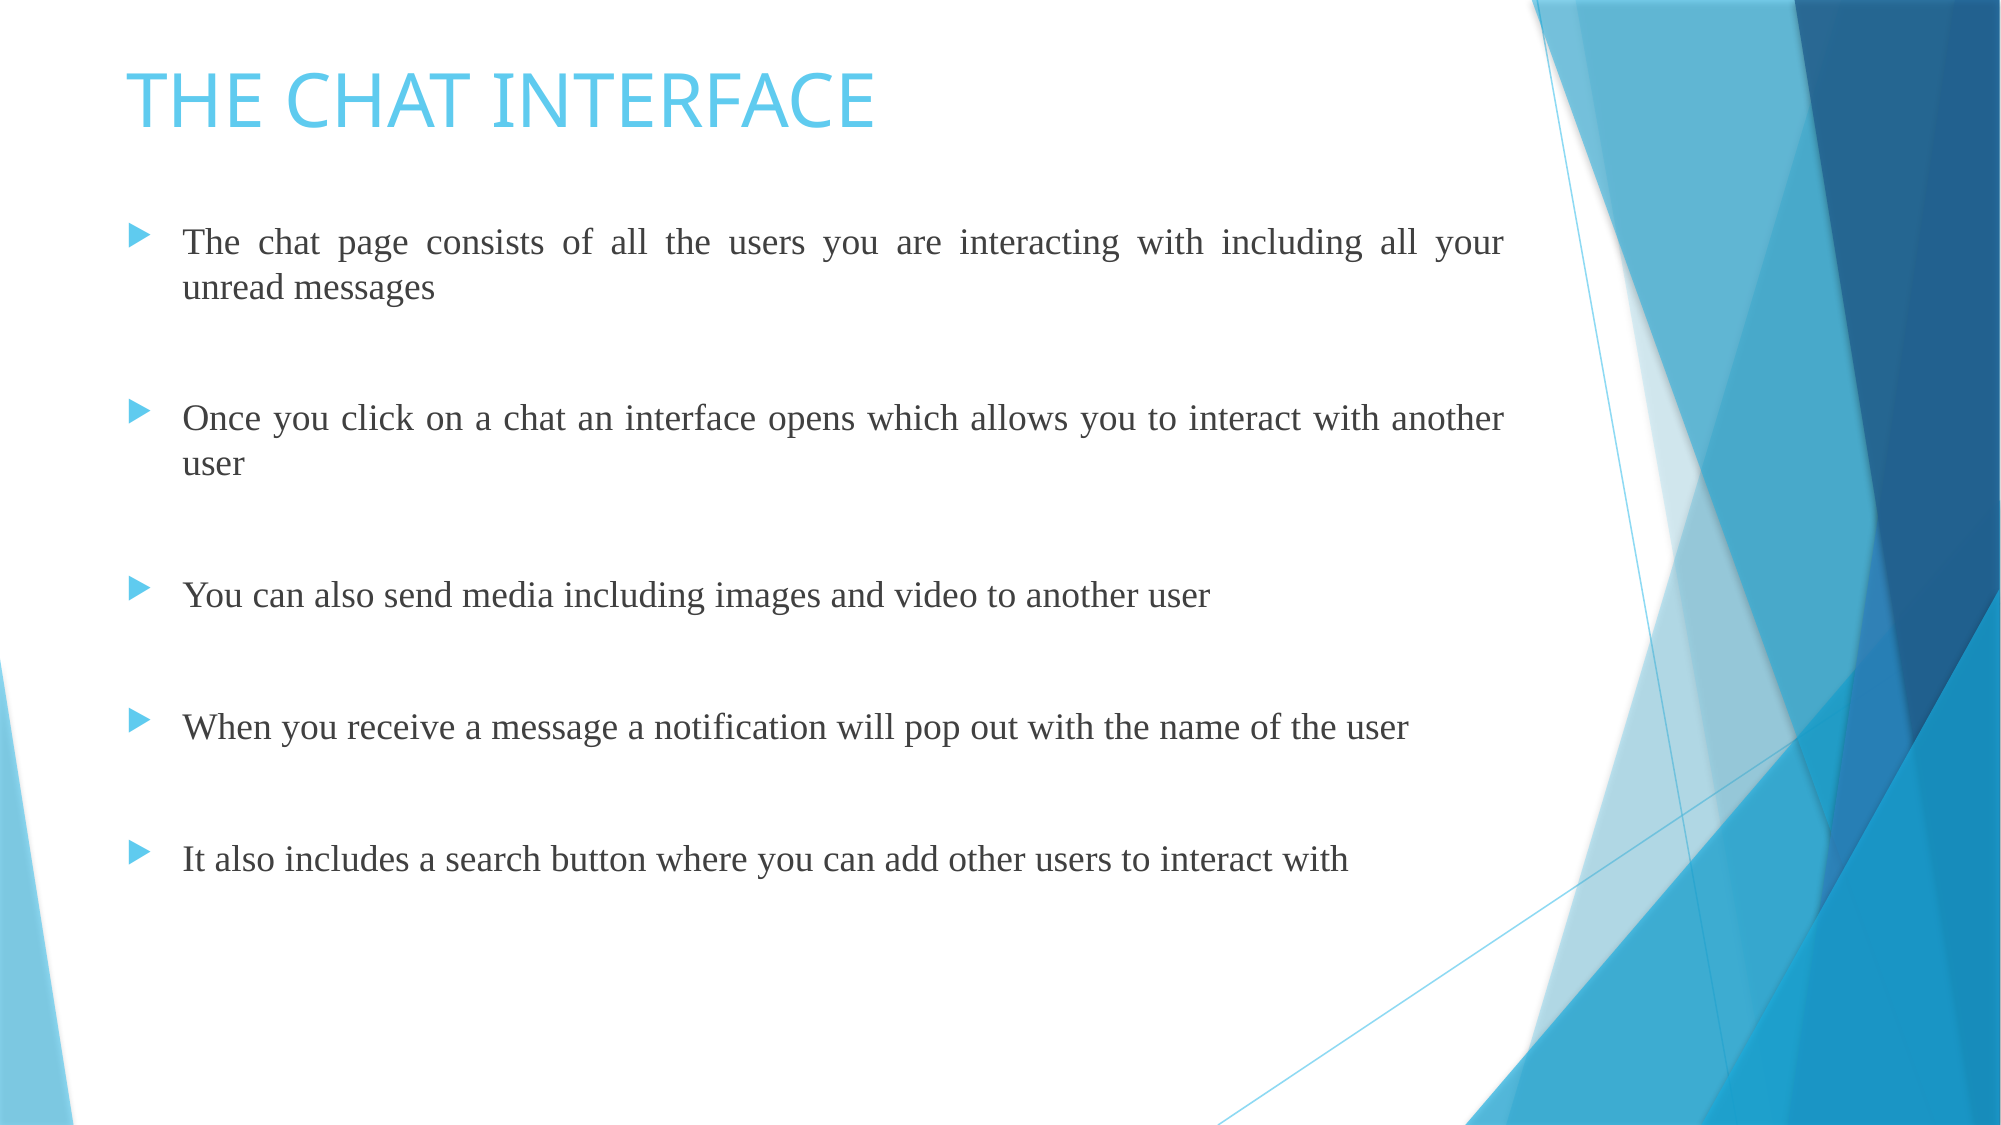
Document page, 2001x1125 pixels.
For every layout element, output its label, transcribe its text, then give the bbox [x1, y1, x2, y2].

title THE CHAT INTERFACE [111, 45, 1522, 155]
list The chat page consists of all the users you are interacting with including all your unread messages Once you click on a chat an interface opens which allows you to interact with another user You can also send media including images and video to another user When you receive a message a notification will pop out with the name of the user It also includes a search button where you can add other users to interact with [111, 209, 1522, 1080]
